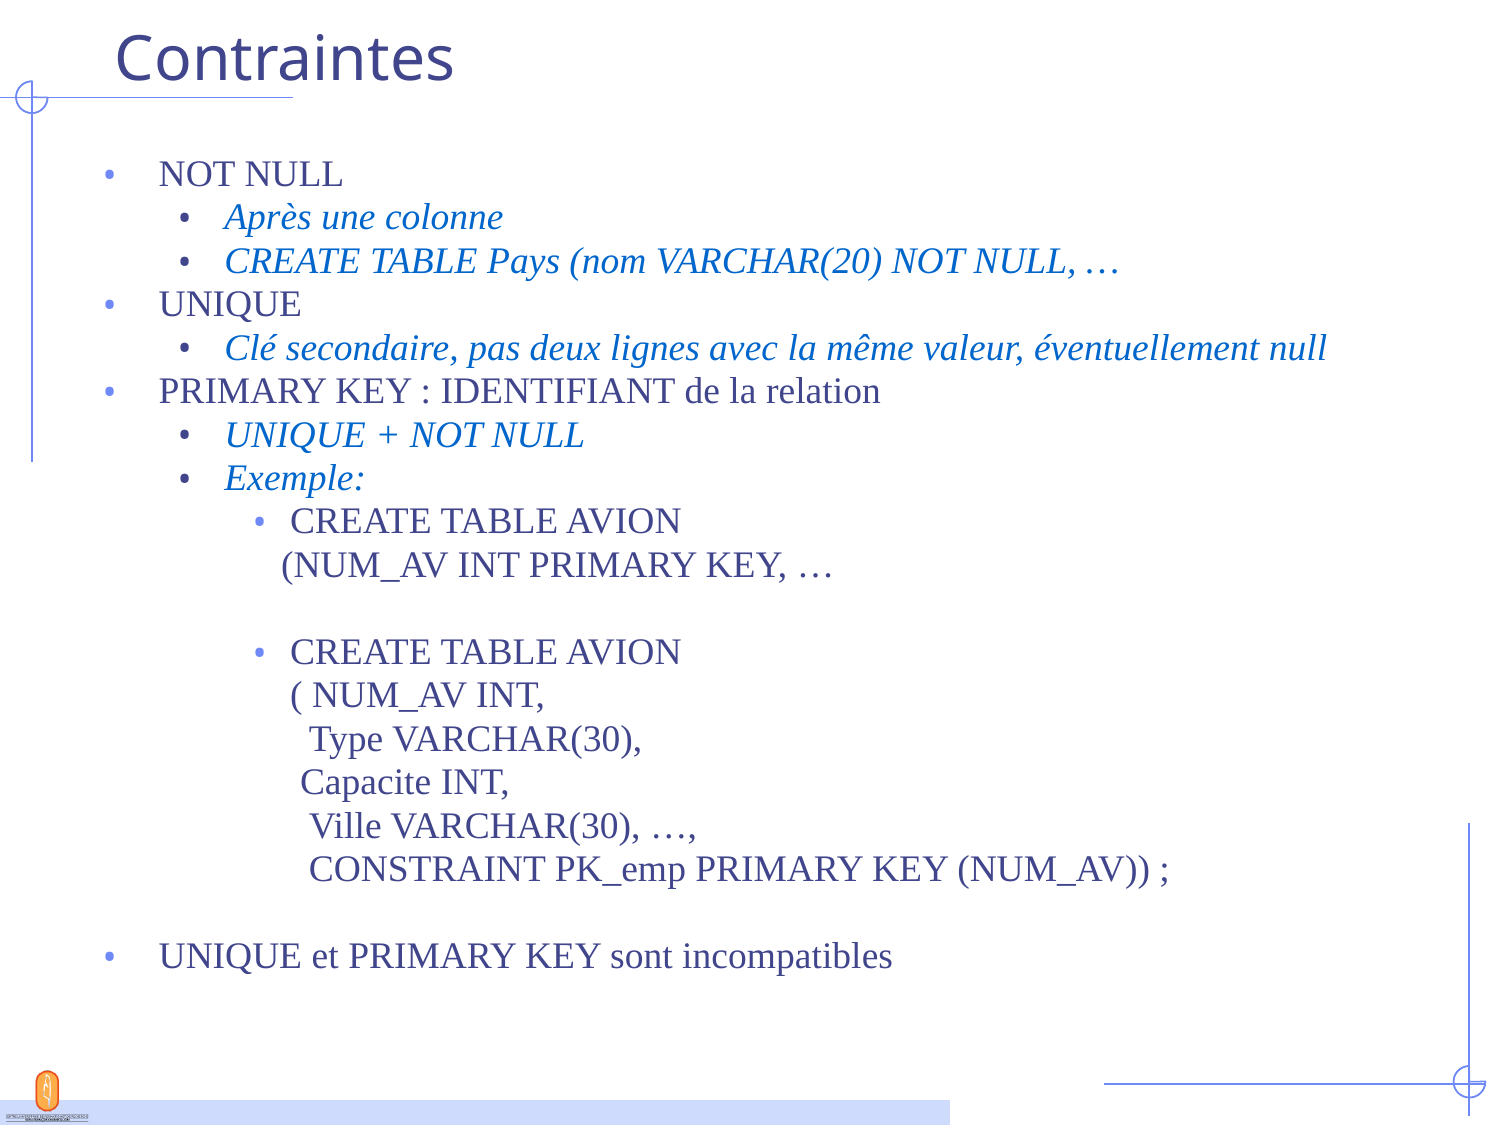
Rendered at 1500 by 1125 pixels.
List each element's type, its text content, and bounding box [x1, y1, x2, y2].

picture [0, 1066, 95, 1125]
title Contraintes [99, 0, 1463, 101]
list NOT NULL Après une colonne CREATE TABLE Pays (nom VARCHAR(20) NOT NULL, … UNIQUE Clé secondaire, pas deux lignes avec la même valeur, éventuellement null PRIMARY KEY : IDENTIFIANT de la relation UNIQUE + NOT NULL Exemple: CREATE TABLE AVION (NUM_AV INT PRIMARY KEY, … CREATE TABLE AVION ( NUM_AV INT, Type VARCHAR(30), Capacite INT, Ville VARCHAR(30), …, CONSTRAINT PK_emp PRIMARY KEY (NUM_AV)) ; UNIQUE et PRIMARY KEY sont incompatibles [87, 149, 1425, 1053]
